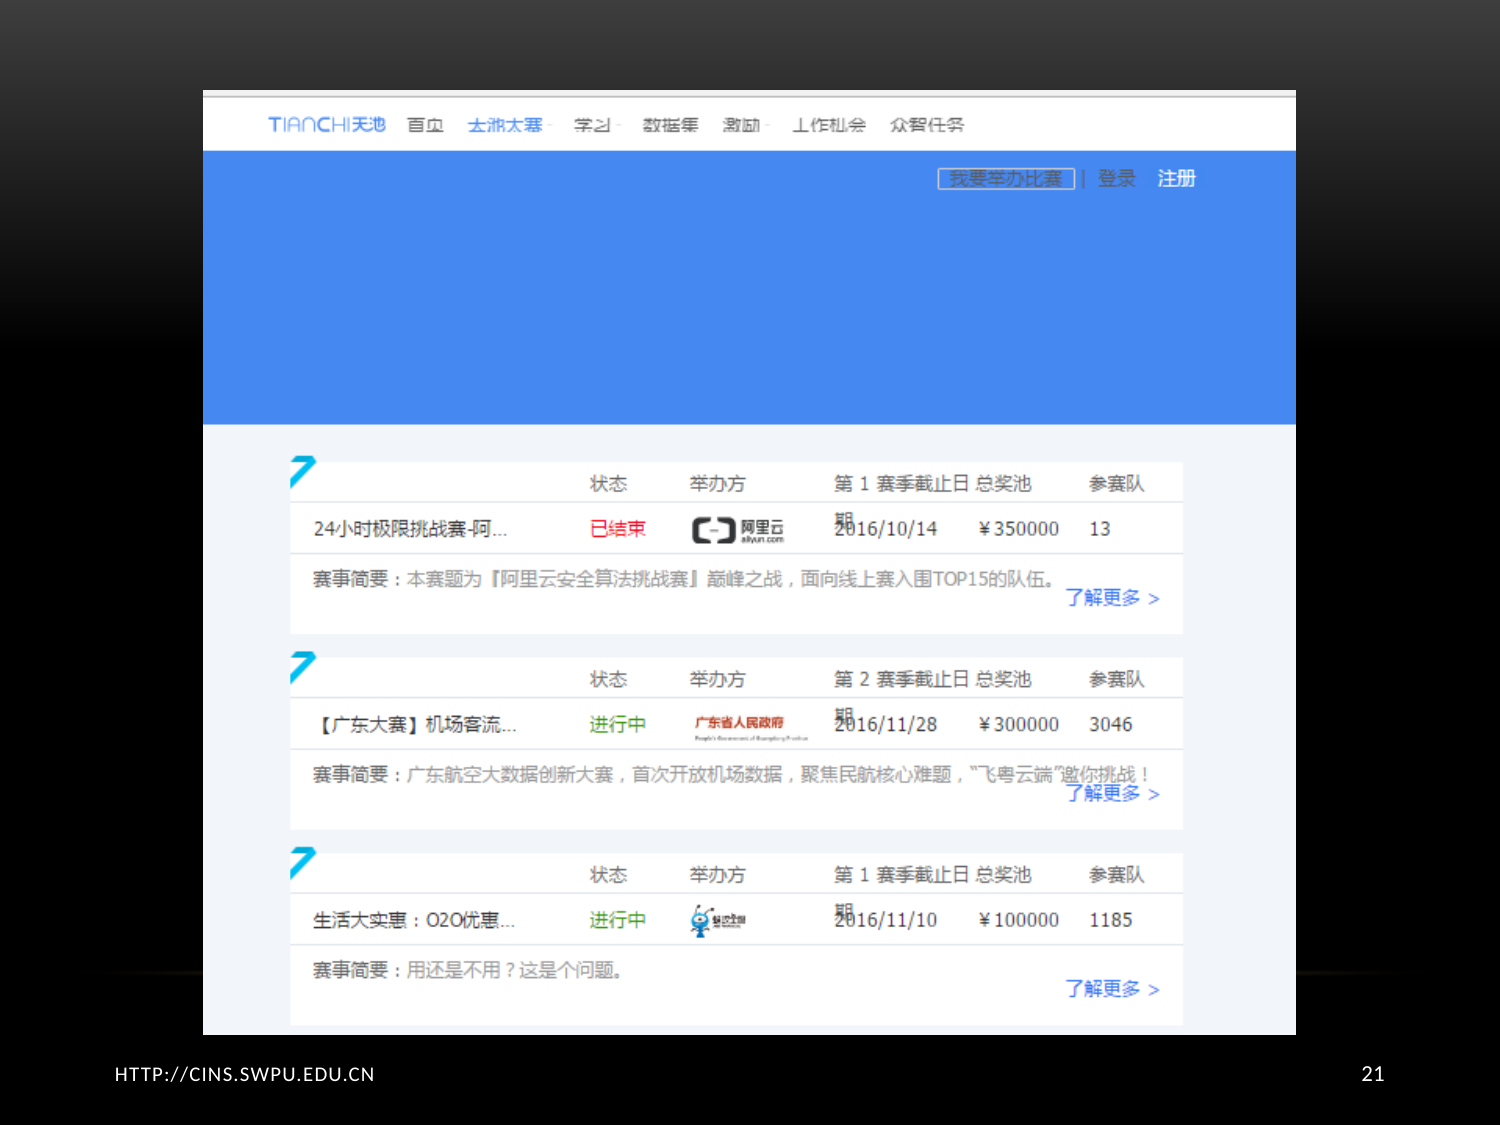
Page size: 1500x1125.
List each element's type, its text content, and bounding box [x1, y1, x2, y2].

slide_number 21 [1237, 1042, 1400, 1103]
picture [0, 0, 1500, 1125]
footer http://cins.swpu.edu.cn [99, 1042, 575, 1103]
